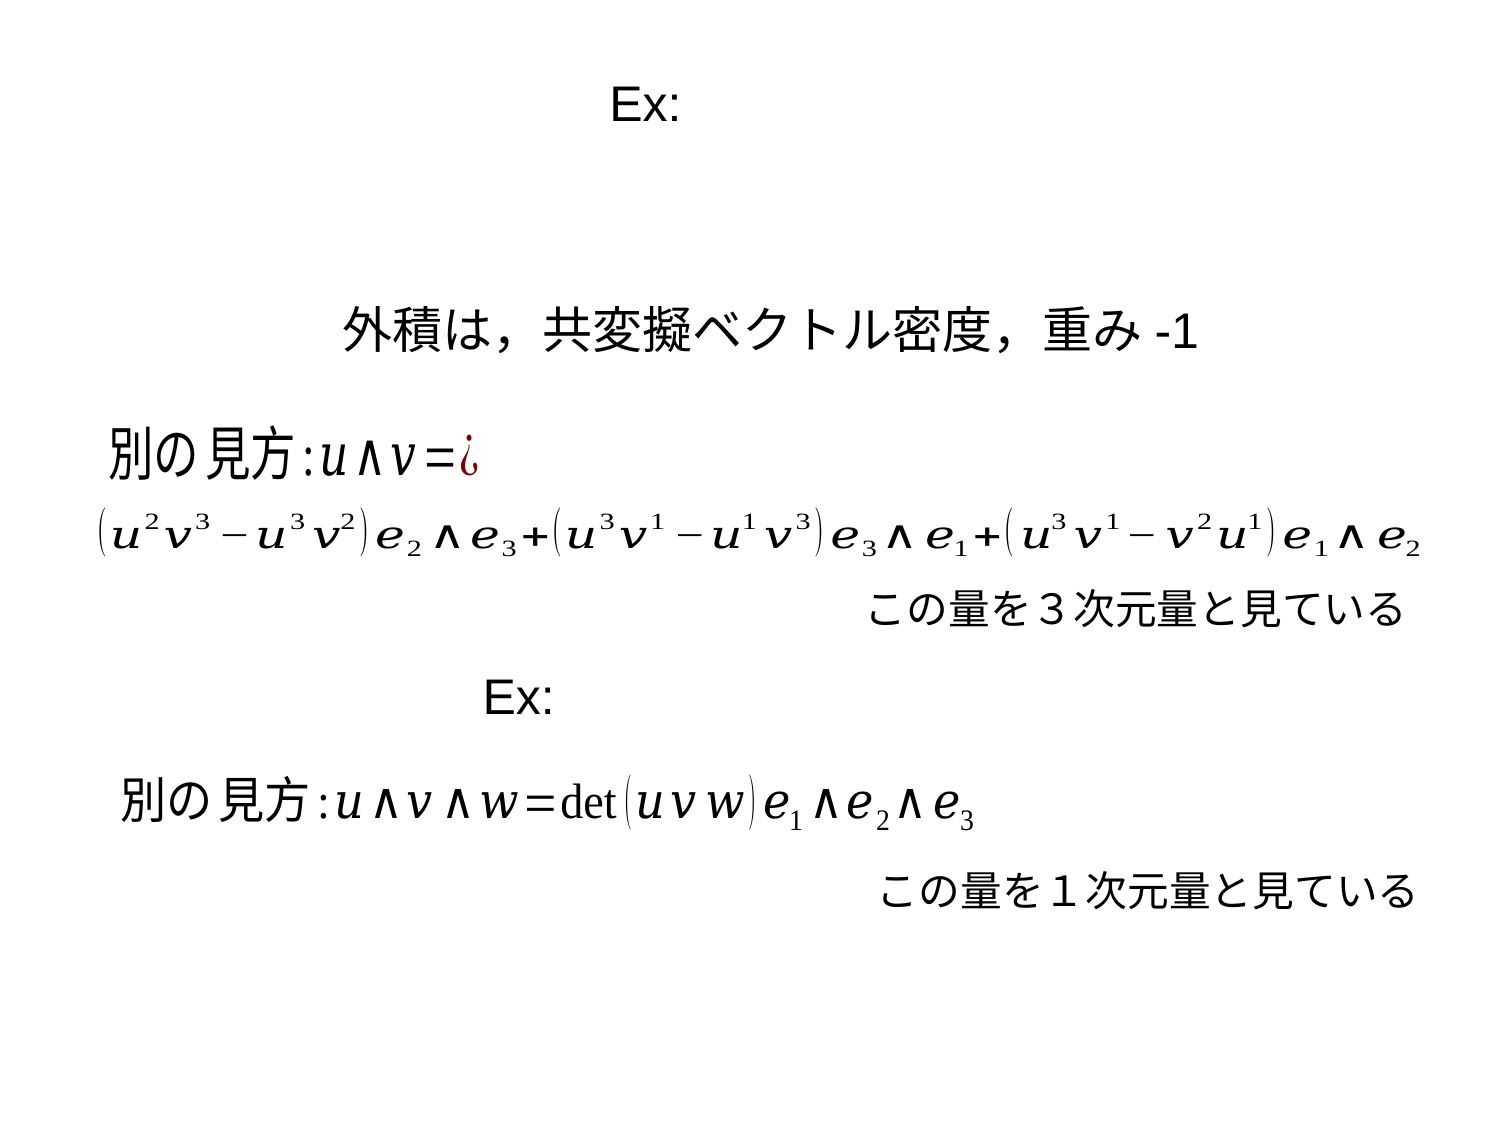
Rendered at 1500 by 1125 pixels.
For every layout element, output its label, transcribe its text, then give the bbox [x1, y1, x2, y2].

text_box この量を１次元量と見ている [876, 864, 1420, 915]
text_box この量を３次元量と見ている [864, 583, 1408, 634]
